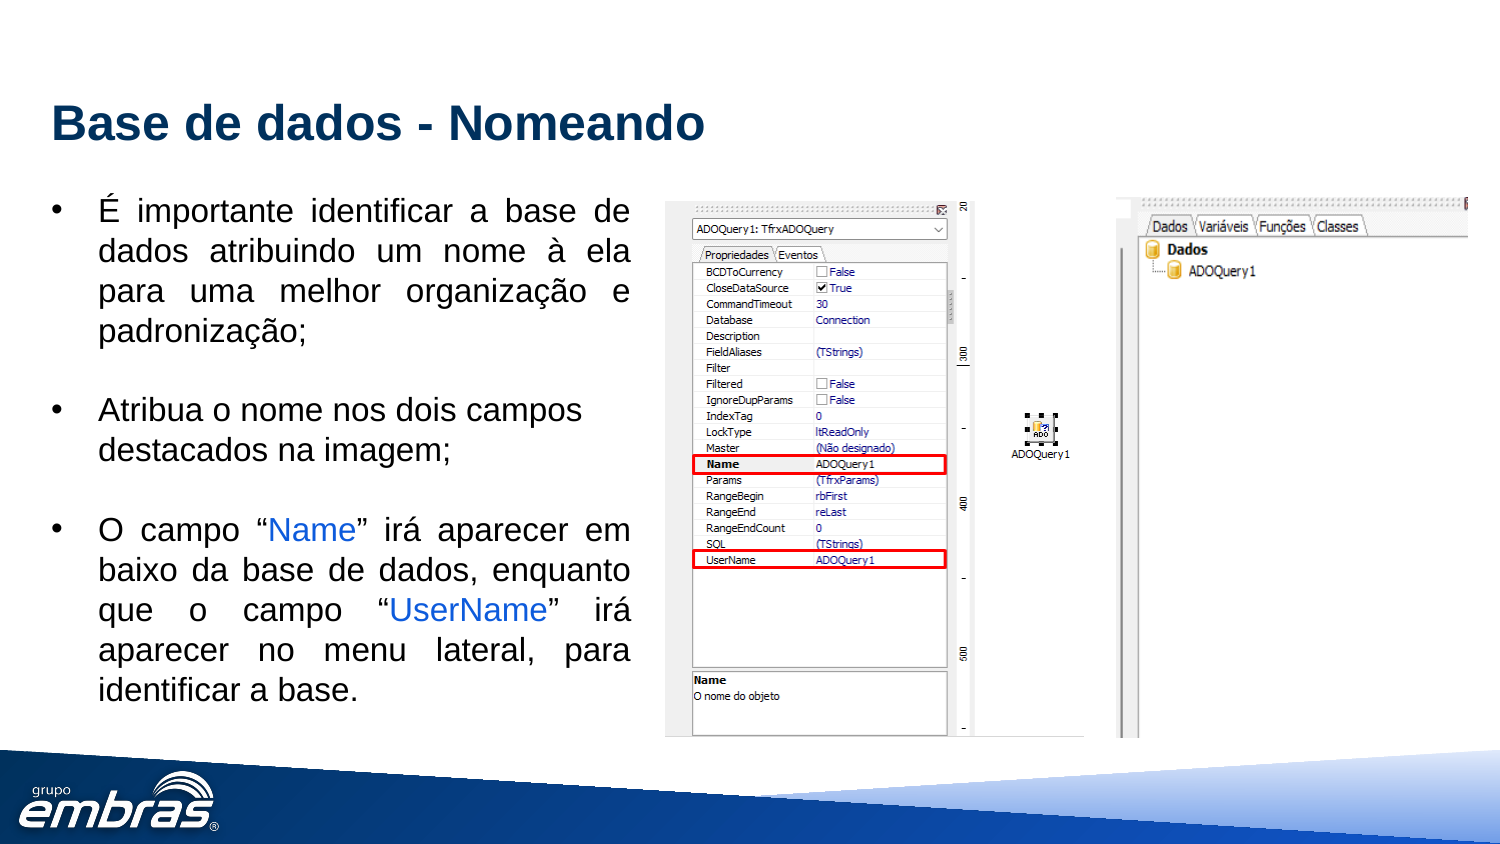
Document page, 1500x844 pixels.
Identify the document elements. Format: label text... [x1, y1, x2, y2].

text_box [0, 749, 1500, 844]
title Base de dados - Nomeando [51, 72, 1449, 167]
picture [1116, 197, 1468, 738]
list É importante identificar a base de dados atribuindo um nome à ela para uma melhor organização e padronização; Atribua o nome nos dois campos destacados na imagem; O campo “Name” irá aparecer em baixo da base de dados, enquanto que o campo “UserName” irá aparecer no menu lateral, para identificar a base. [51, 189, 632, 750]
picture [664, 201, 1084, 737]
picture [19, 771, 220, 844]
text_box [755, 749, 1500, 843]
